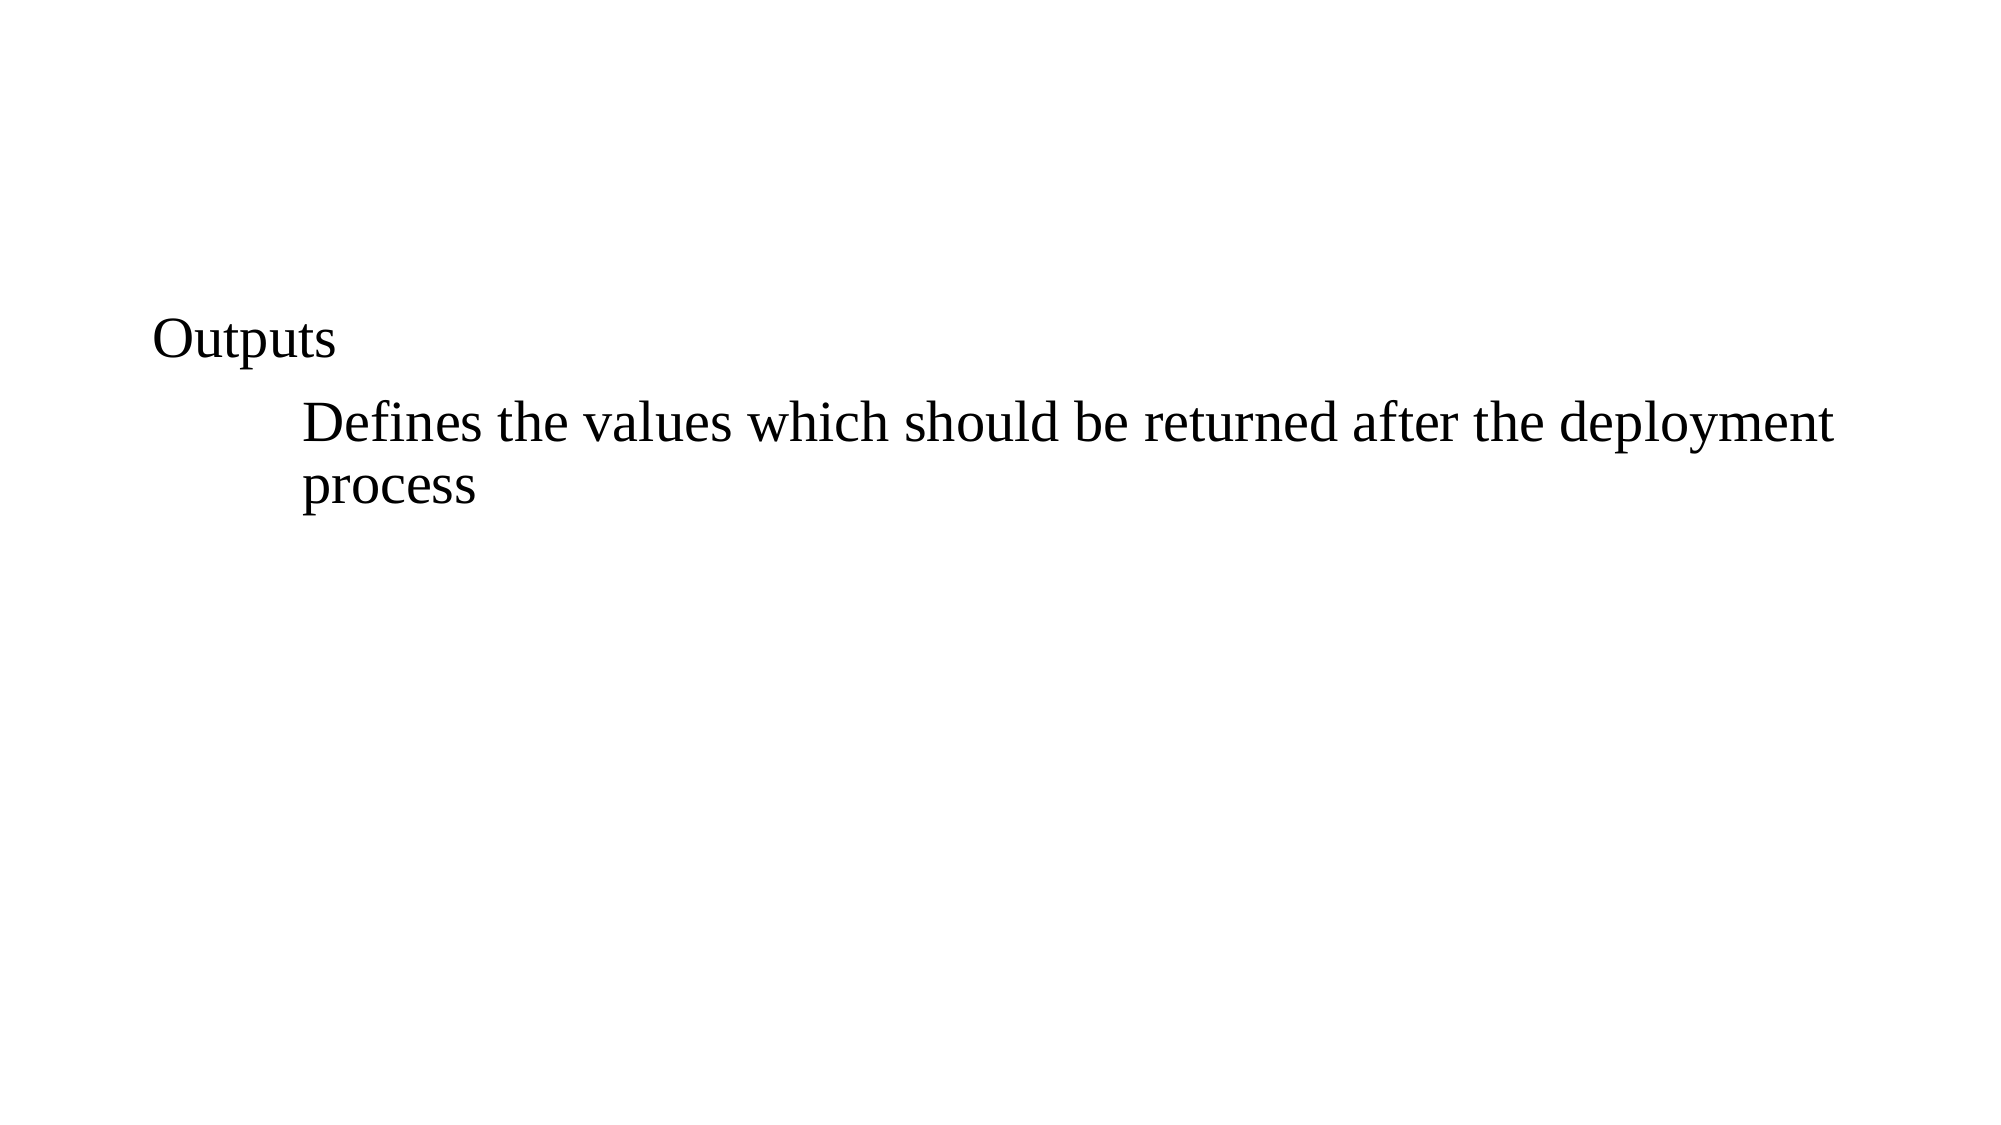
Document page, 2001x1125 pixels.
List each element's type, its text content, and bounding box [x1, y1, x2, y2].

list Outputs Defines the values which should be returned after the deployment process [137, 299, 1863, 1014]
